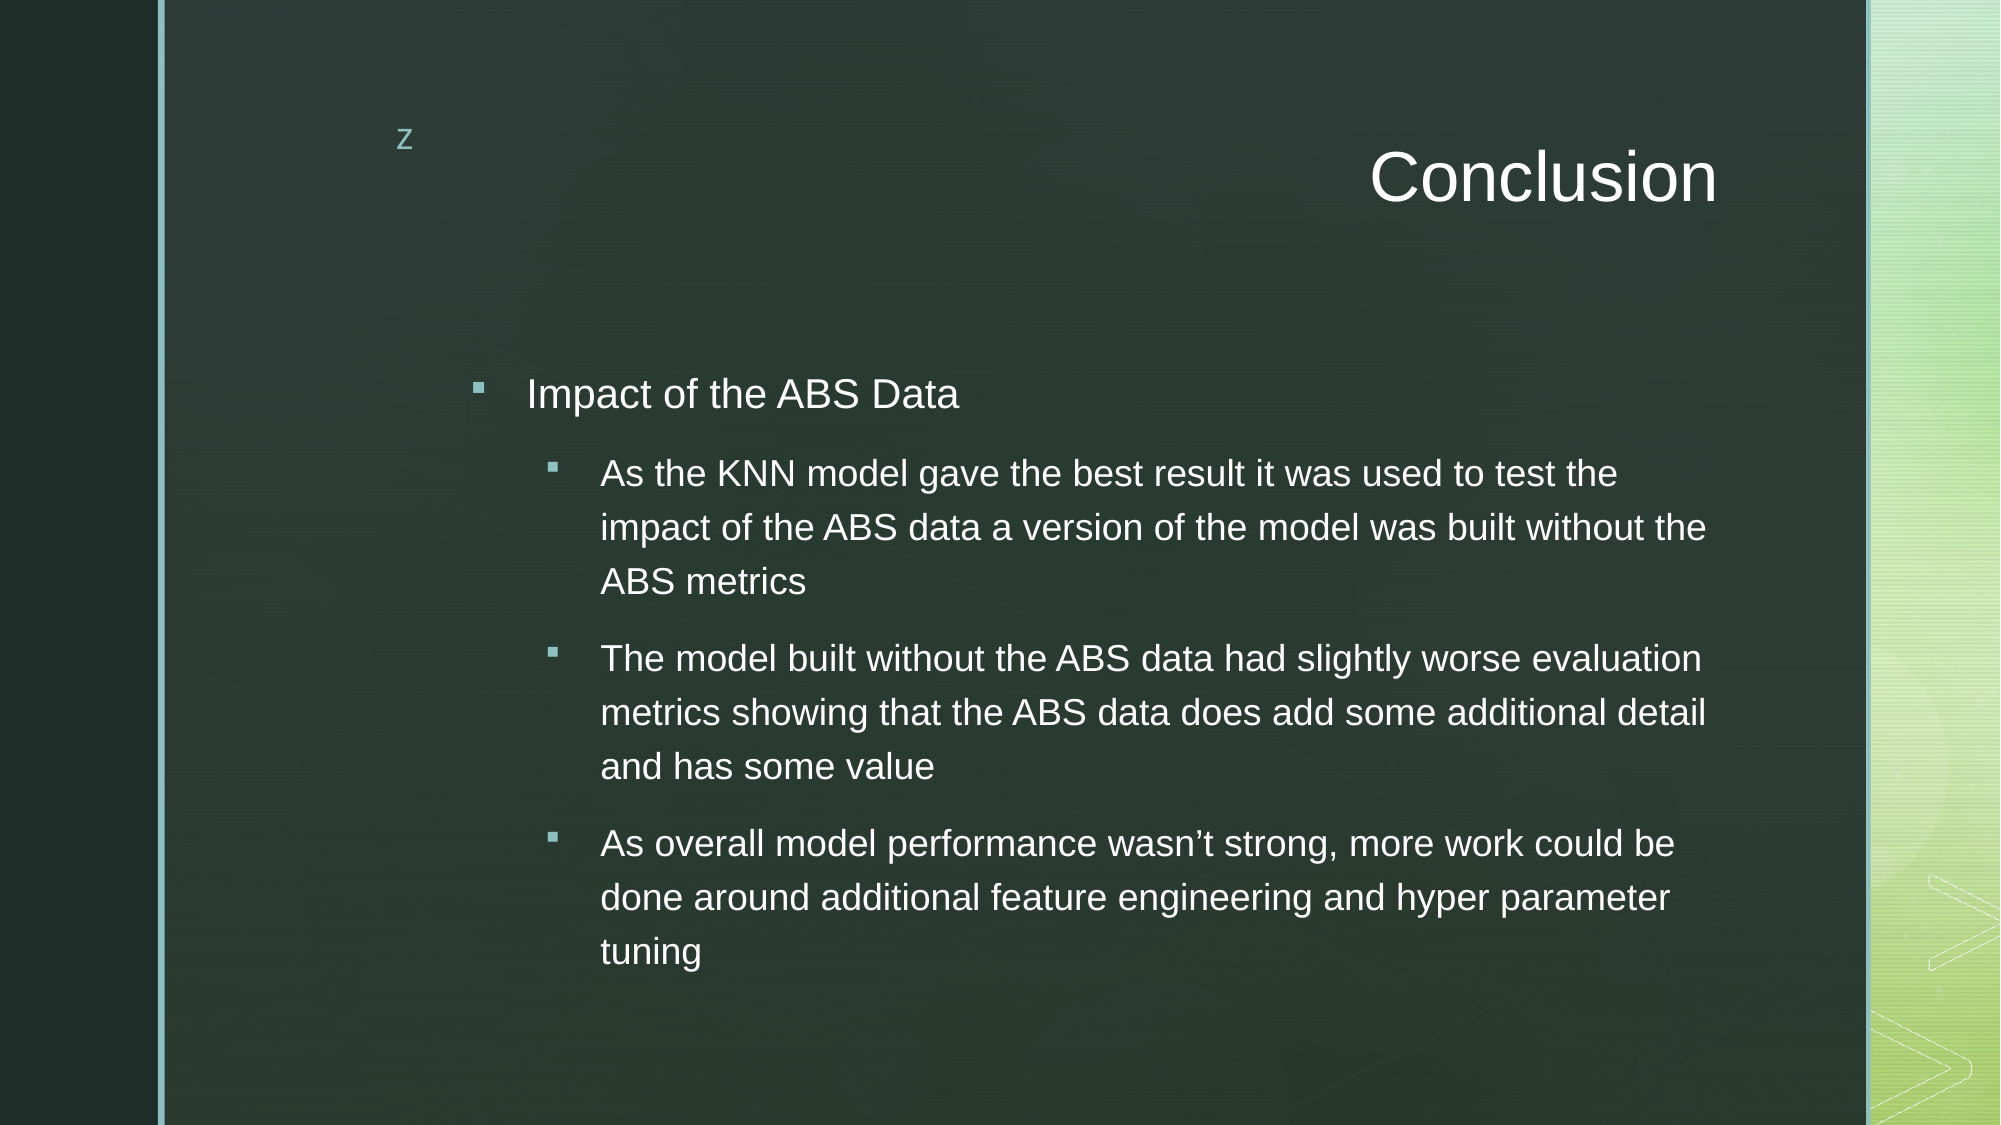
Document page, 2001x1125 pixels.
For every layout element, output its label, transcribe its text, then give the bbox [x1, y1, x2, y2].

picture [1871, 0, 2001, 1125]
list Impact of the ABS Data As the KNN model gave the best result it was used to test the impact of the ABS data a version of the model was built without the ABS metrics The model built without the ABS data had slightly worse evaluation metrics showing that the ABS data does add some additional detail and has some value As overall model performance wasn’t strong, more work could be done around additional feature engineering and hyper parameter tuning [454, 336, 1734, 993]
title Conclusion [428, 132, 1734, 310]
